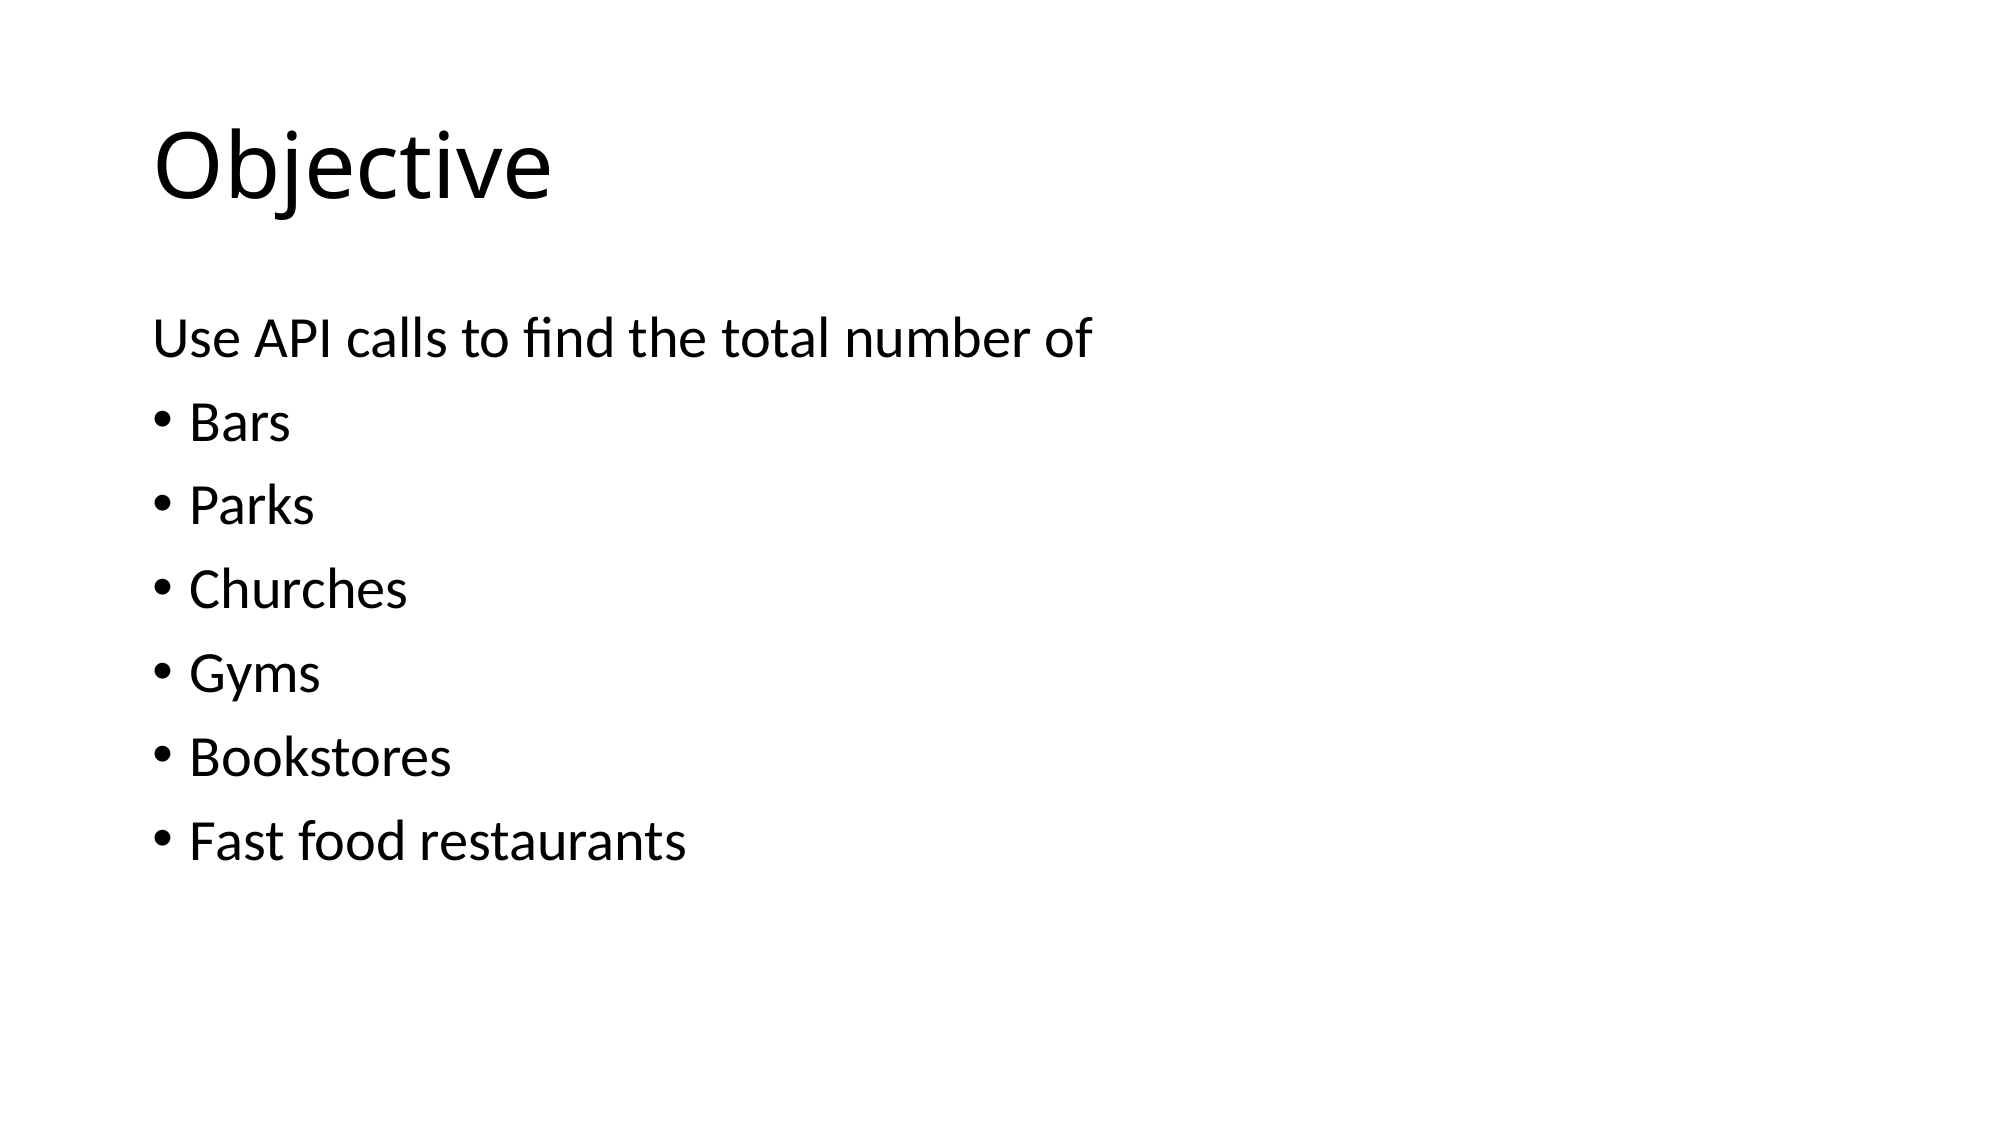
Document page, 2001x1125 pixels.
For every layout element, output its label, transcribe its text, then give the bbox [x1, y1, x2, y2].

title Objective [137, 59, 1863, 278]
list Use API calls to find the total number of Bars Parks Churches Gyms Bookstores Fast food restaurants [137, 299, 1863, 1014]
